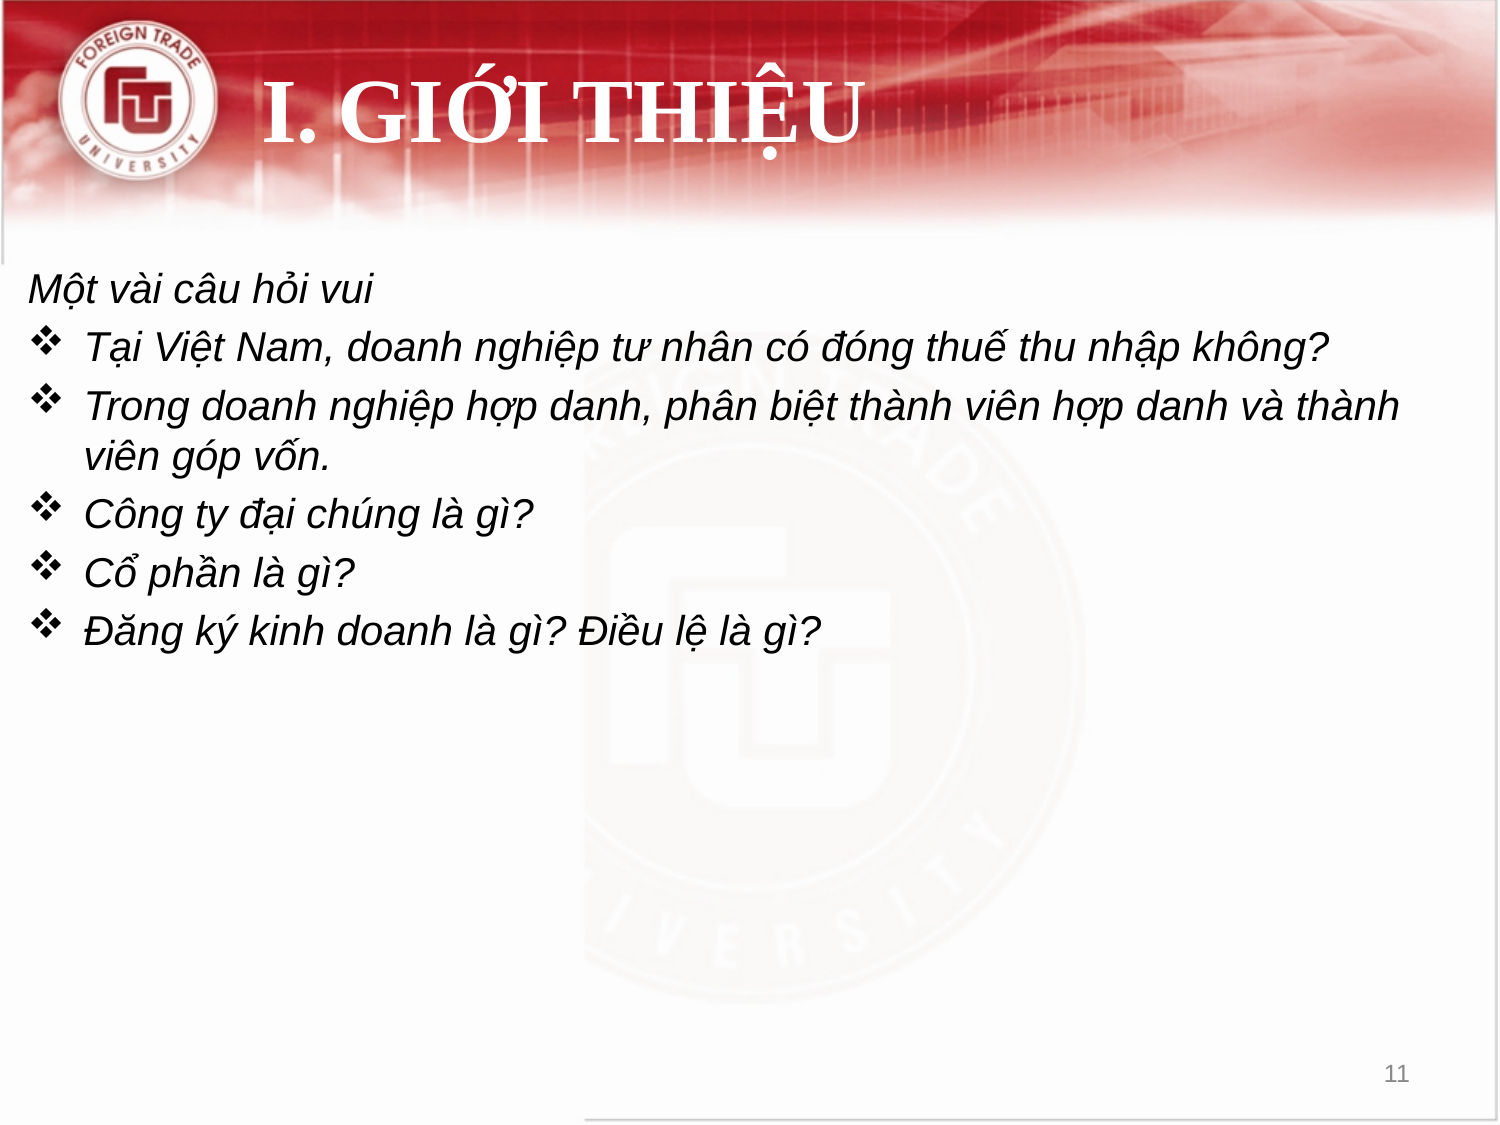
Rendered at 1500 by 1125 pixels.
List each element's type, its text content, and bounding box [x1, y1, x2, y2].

list Một vài câu hỏi vui Tại Việt Nam, doanh nghiệp tư nhân có đóng thuế thu nhập không? Trong doanh nghiệp hợp danh, phân biệt thành viên hợp danh và thành viên góp vốn. Công ty đại chúng là gì? Cổ phần là gì? Đăng ký kinh doanh là gì? Điều lệ là gì? [12, 254, 1500, 1026]
picture [0, 0, 1500, 1125]
slide_number 11 [1074, 1042, 1425, 1103]
title I. GIỚI THIỆU [245, 23, 1500, 188]
